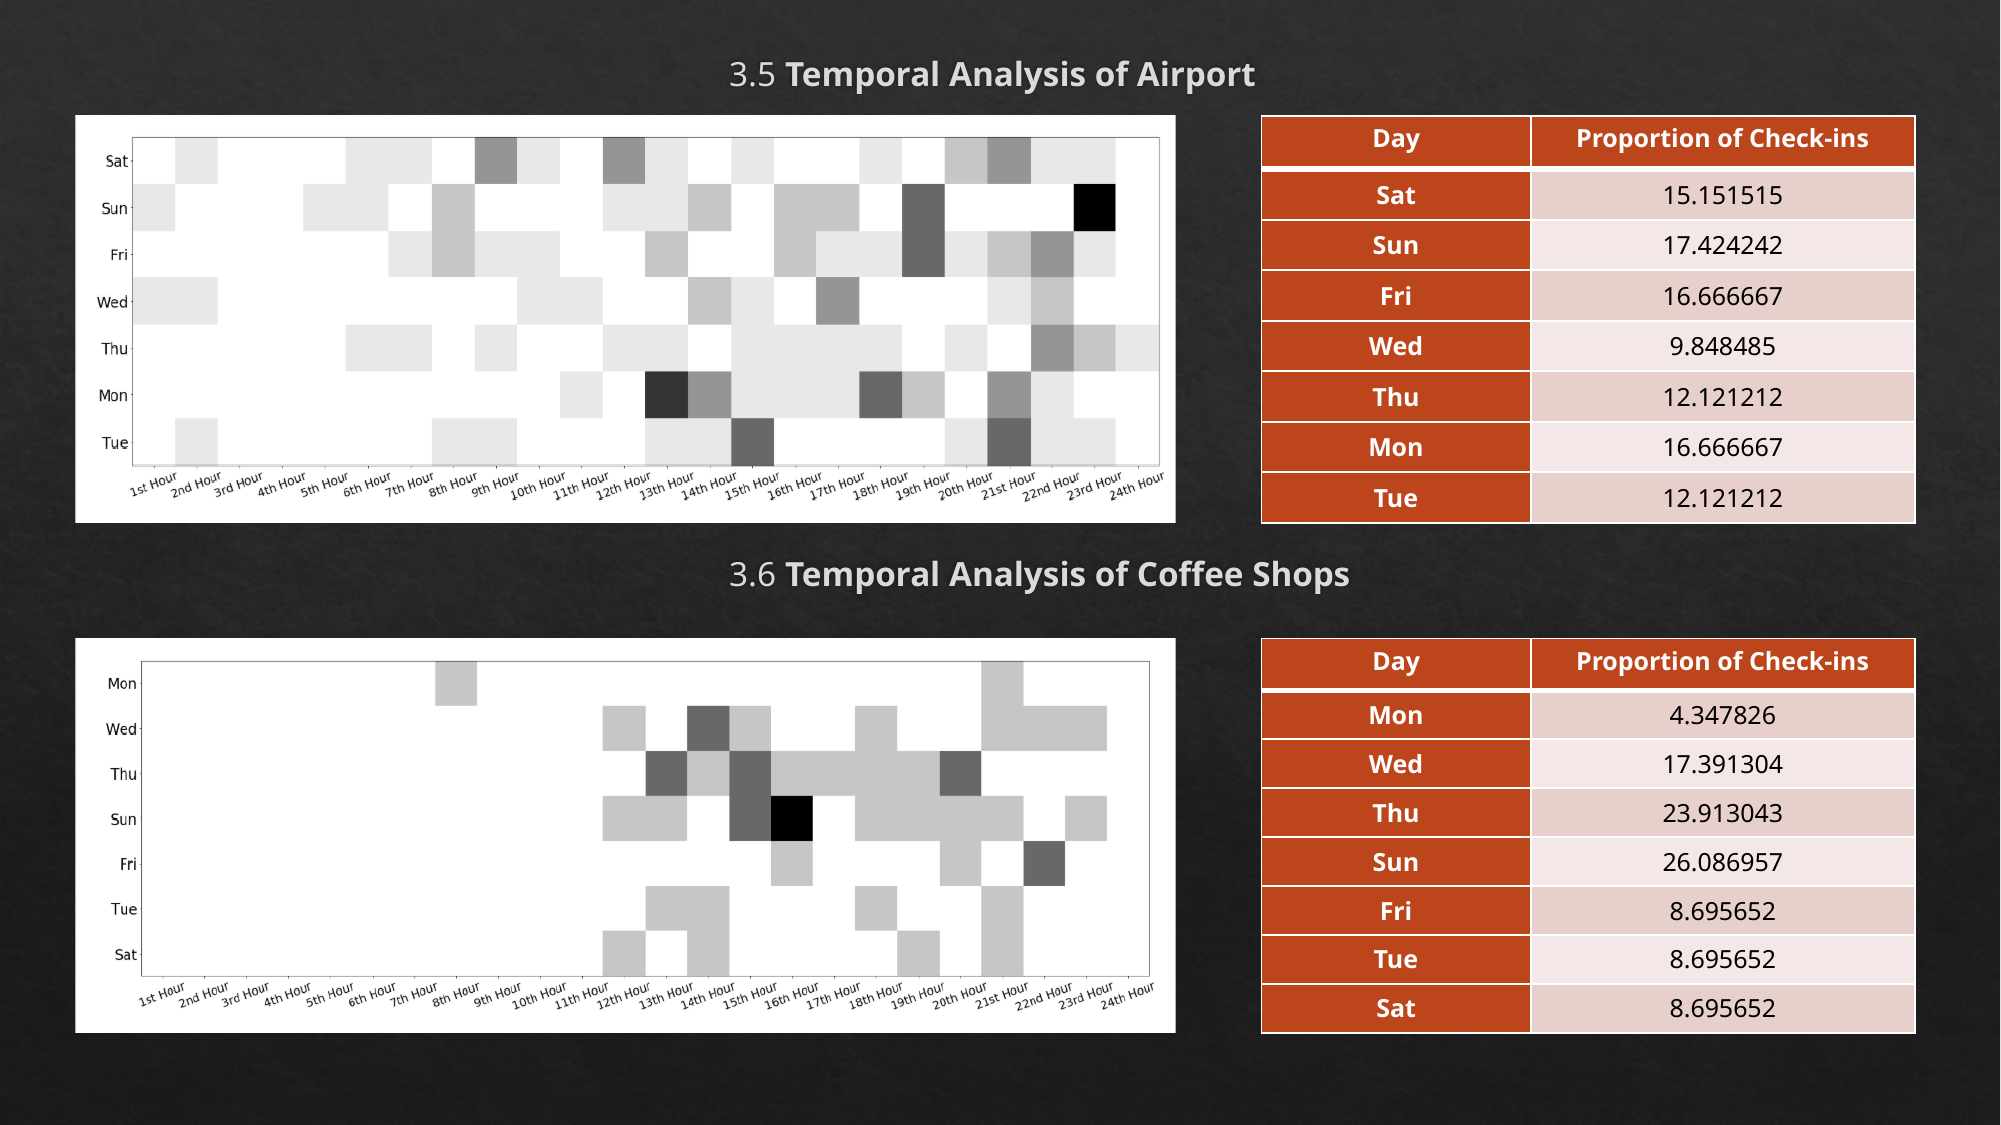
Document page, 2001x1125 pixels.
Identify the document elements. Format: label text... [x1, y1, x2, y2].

table_cell 12.121212 [1532, 473, 1914, 522]
table_cell 8.695652 [1532, 936, 1914, 983]
table_cell Wed [1262, 322, 1530, 370]
table_cell 8.695652 [1532, 985, 1914, 1032]
picture [75, 115, 1176, 523]
table_cell 17.391304 [1532, 740, 1914, 787]
table_cell Tue [1262, 473, 1530, 522]
table_cell 16.666667 [1532, 271, 1914, 320]
table_cell Mon [1262, 693, 1530, 738]
picture [75, 638, 1176, 1034]
table_header Day [1262, 639, 1530, 688]
table_cell Sun [1262, 221, 1530, 269]
table_header Day [1262, 117, 1530, 166]
table_cell Sat [1262, 172, 1530, 219]
table_cell Mon [1262, 423, 1530, 471]
table_cell 15.151515 [1532, 172, 1914, 219]
table_cell 8.695652 [1532, 887, 1914, 934]
table_cell 12.121212 [1532, 372, 1914, 421]
text_box 3.6 Temporal Analysis of Coffee Shops [708, 545, 1405, 616]
table_cell 9.848485 [1532, 322, 1914, 370]
table_cell 16.666667 [1532, 423, 1914, 471]
table_cell 17.424242 [1532, 221, 1914, 269]
table_cell 23.913043 [1532, 789, 1914, 836]
text_box 3.5 Temporal Analysis of Airport [708, 45, 1405, 116]
table_cell Thu [1262, 372, 1530, 421]
table_cell Sun [1262, 838, 1530, 885]
table_cell Fri [1262, 887, 1530, 934]
table_cell 4.347826 [1532, 693, 1914, 738]
table_cell 26.086957 [1532, 838, 1914, 885]
table_cell Wed [1262, 740, 1530, 787]
table_cell Tue [1262, 936, 1530, 983]
table_cell Sat [1262, 985, 1530, 1032]
table_cell Fri [1262, 271, 1530, 320]
table_header Proportion of Check-ins [1532, 117, 1914, 166]
table_header Proportion of Check-ins [1532, 639, 1914, 688]
table_cell Thu [1262, 789, 1530, 836]
